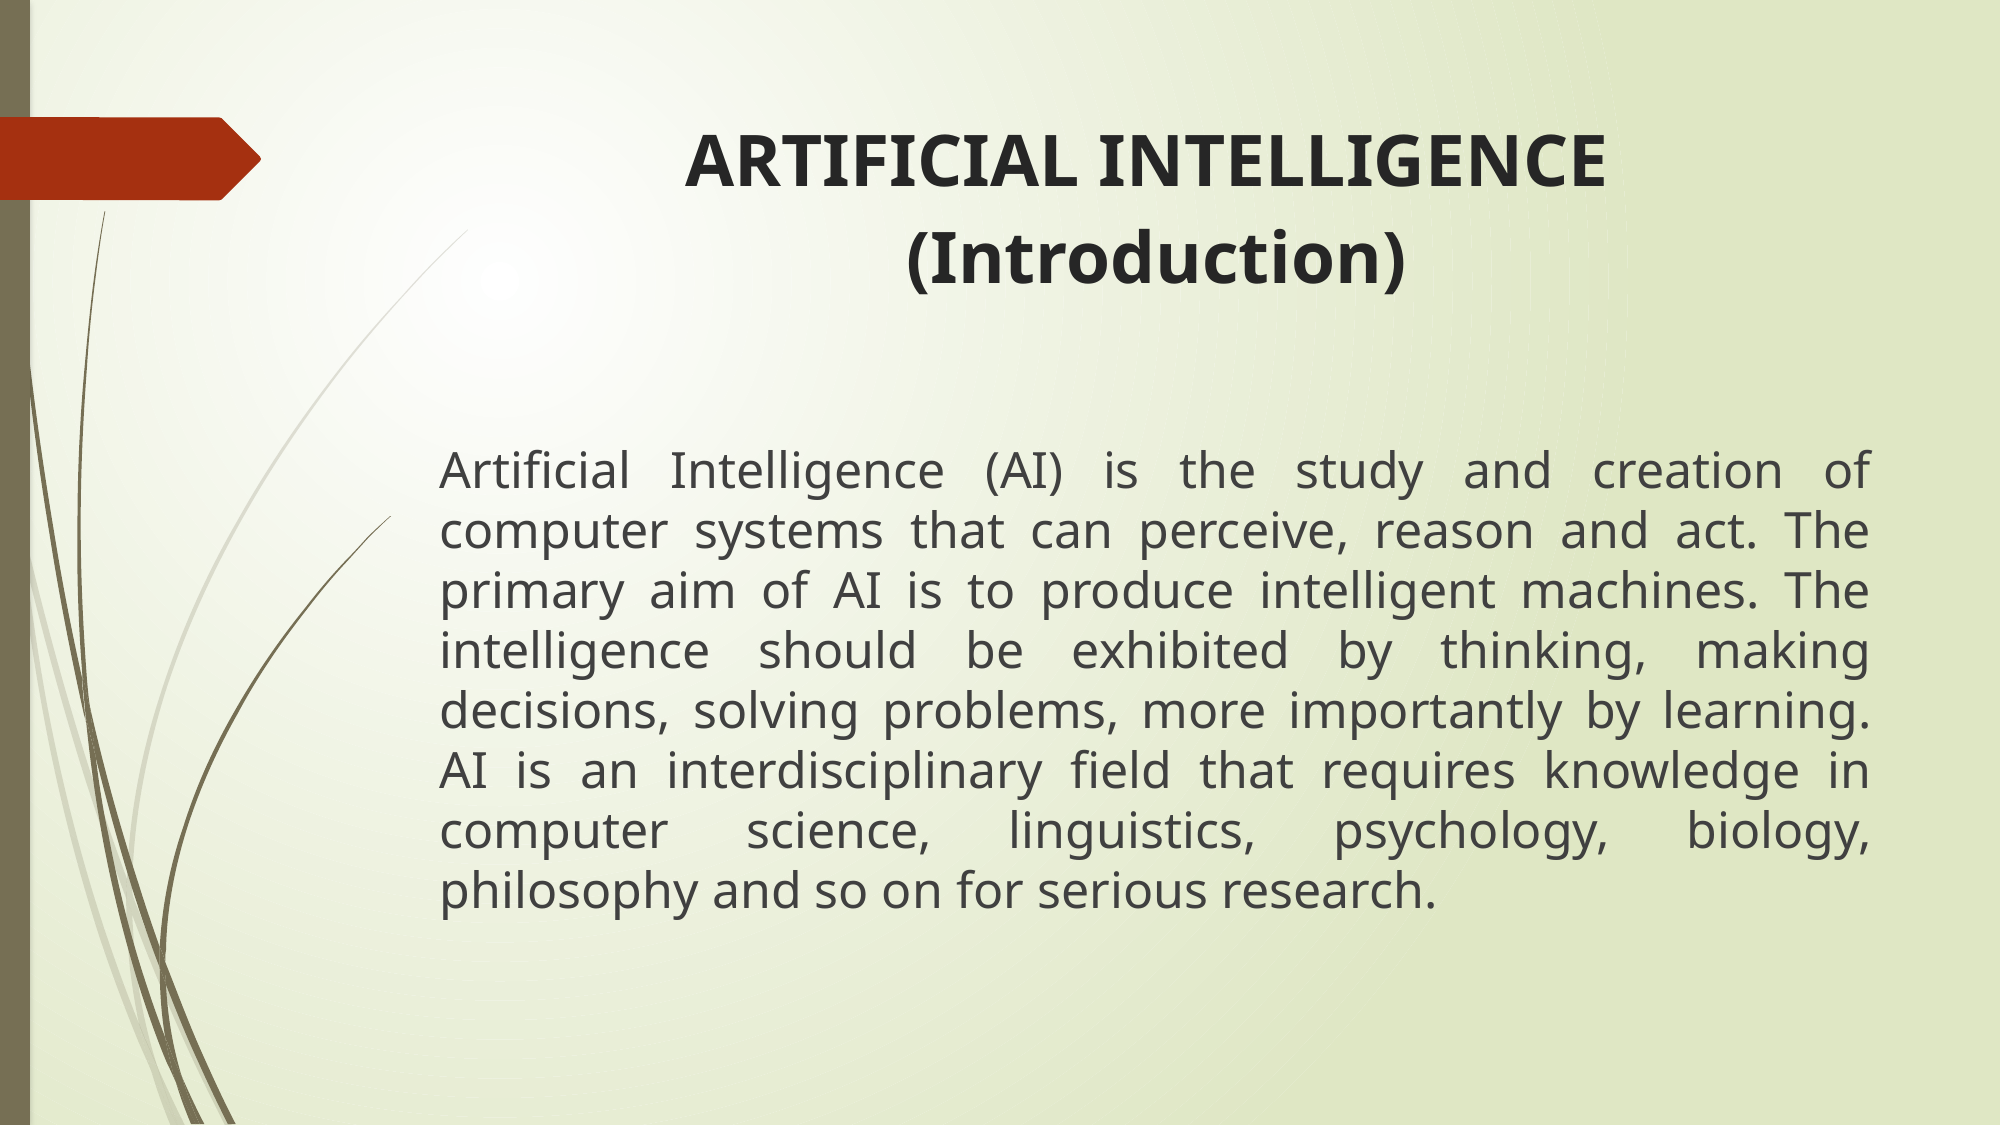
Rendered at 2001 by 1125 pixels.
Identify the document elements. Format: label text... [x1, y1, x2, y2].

list Artificial Intelligence (AI) is the study and creation of computer systems that can perceive, reason and act. The primary aim of AI is to produce intelligent machines. The intelligence should be exhibited by thinking, making decisions, solving problems, more importantly by learning. AI is an interdisciplinary field that requires knowledge in computer science, linguistics, psychology, biology, philosophy and so on for serious research. [424, 350, 1888, 970]
title ARTIFICIAL INTELLIGENCE (Introduction) [425, 102, 1888, 313]
